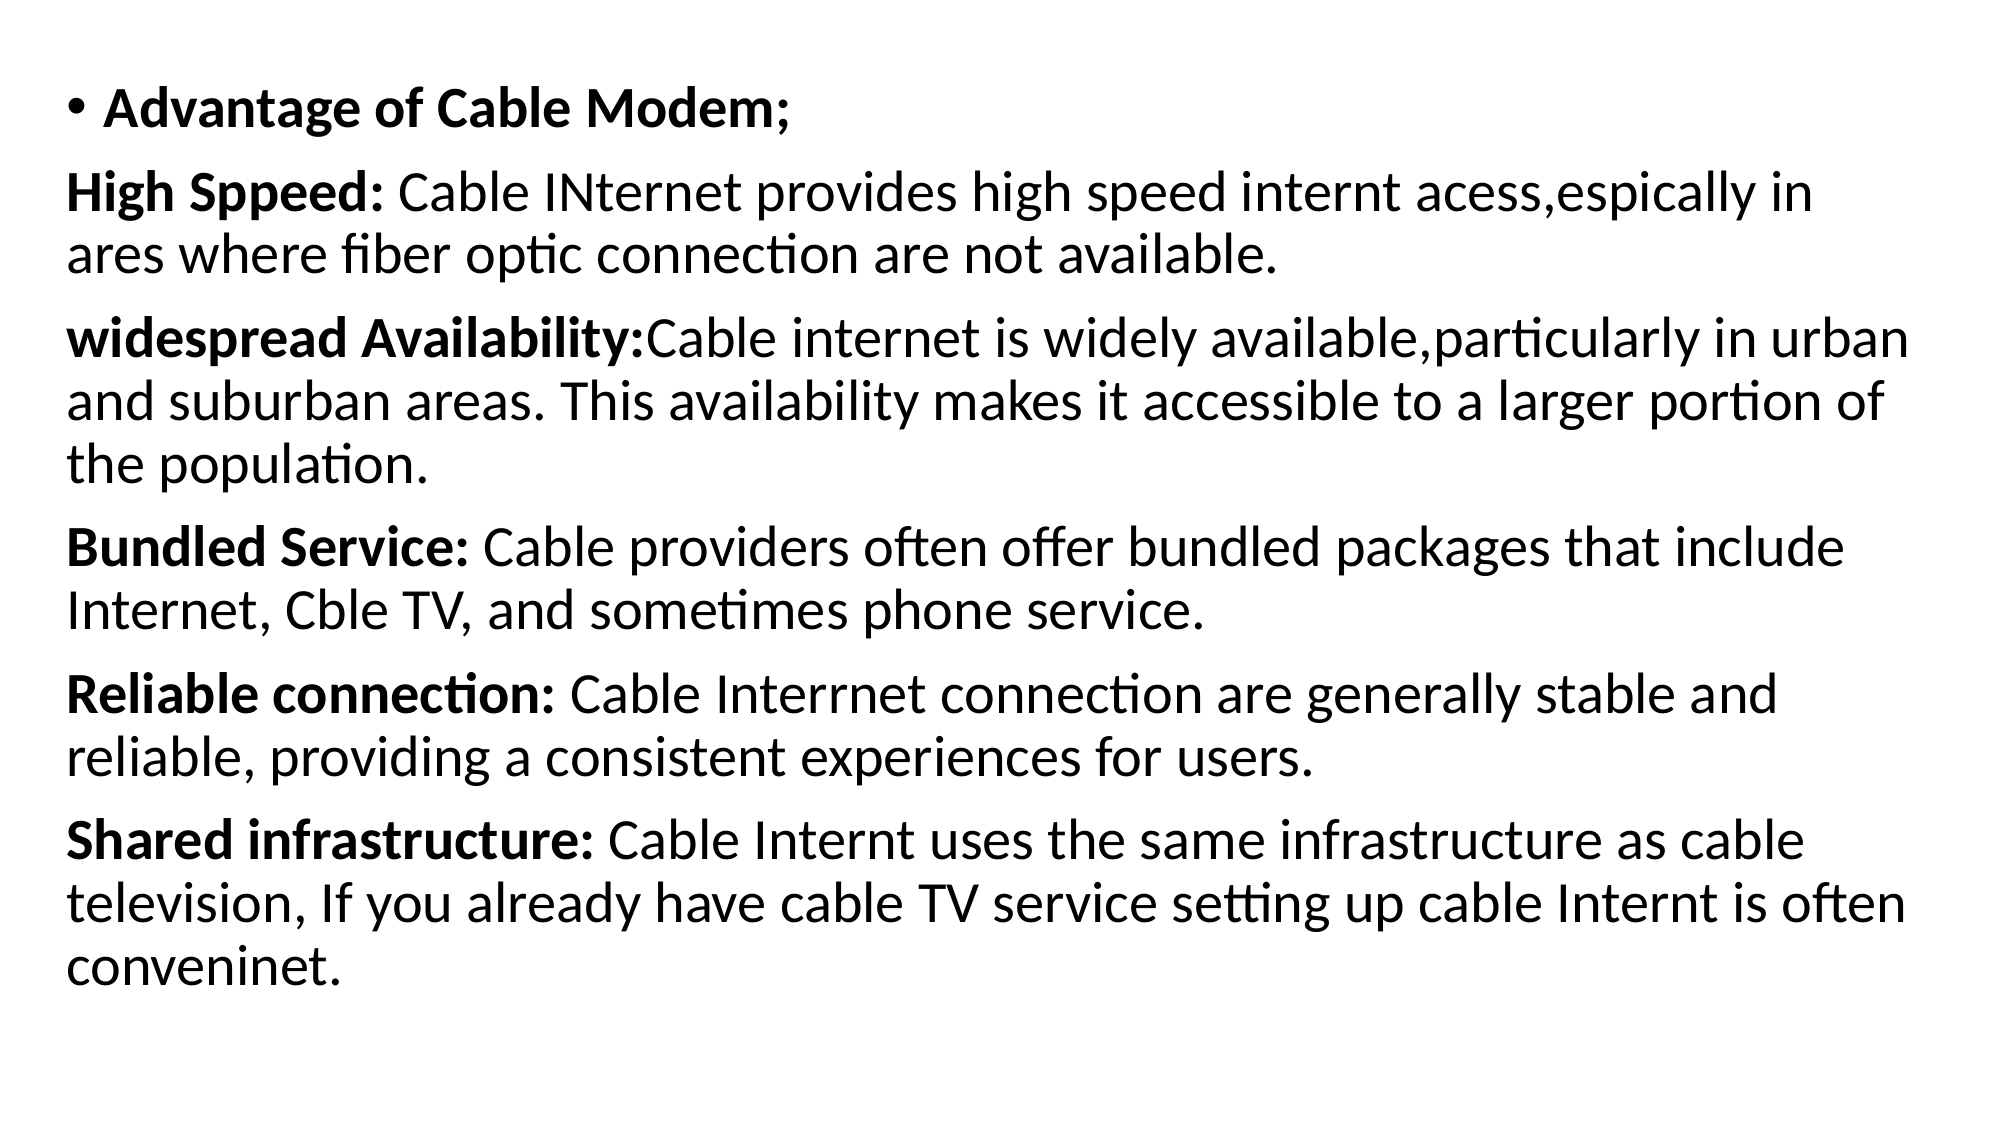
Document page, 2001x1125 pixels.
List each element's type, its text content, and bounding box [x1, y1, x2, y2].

list Advantage of Cable Modem; High Sppeed: Cable INternet provides high speed internt acess,espically in ares where fiber optic connection are not available. widespread Availability:Cable internet is widely available,particularly in urban and suburban areas. This availability makes it accessible to a larger portion of the population. Bundled Service: Cable providers often offer bundled packages that include Internet, Cble TV, and sometimes phone service. Reliable connection: Cable Interrnet connection are generally stable and reliable, providing a consistent experiences for users. Shared infrastructure: Cable Internt uses the same infrastructure as cable television, If you already have cable TV service setting up cable Internt is often conveninet. [51, 69, 1938, 1063]
